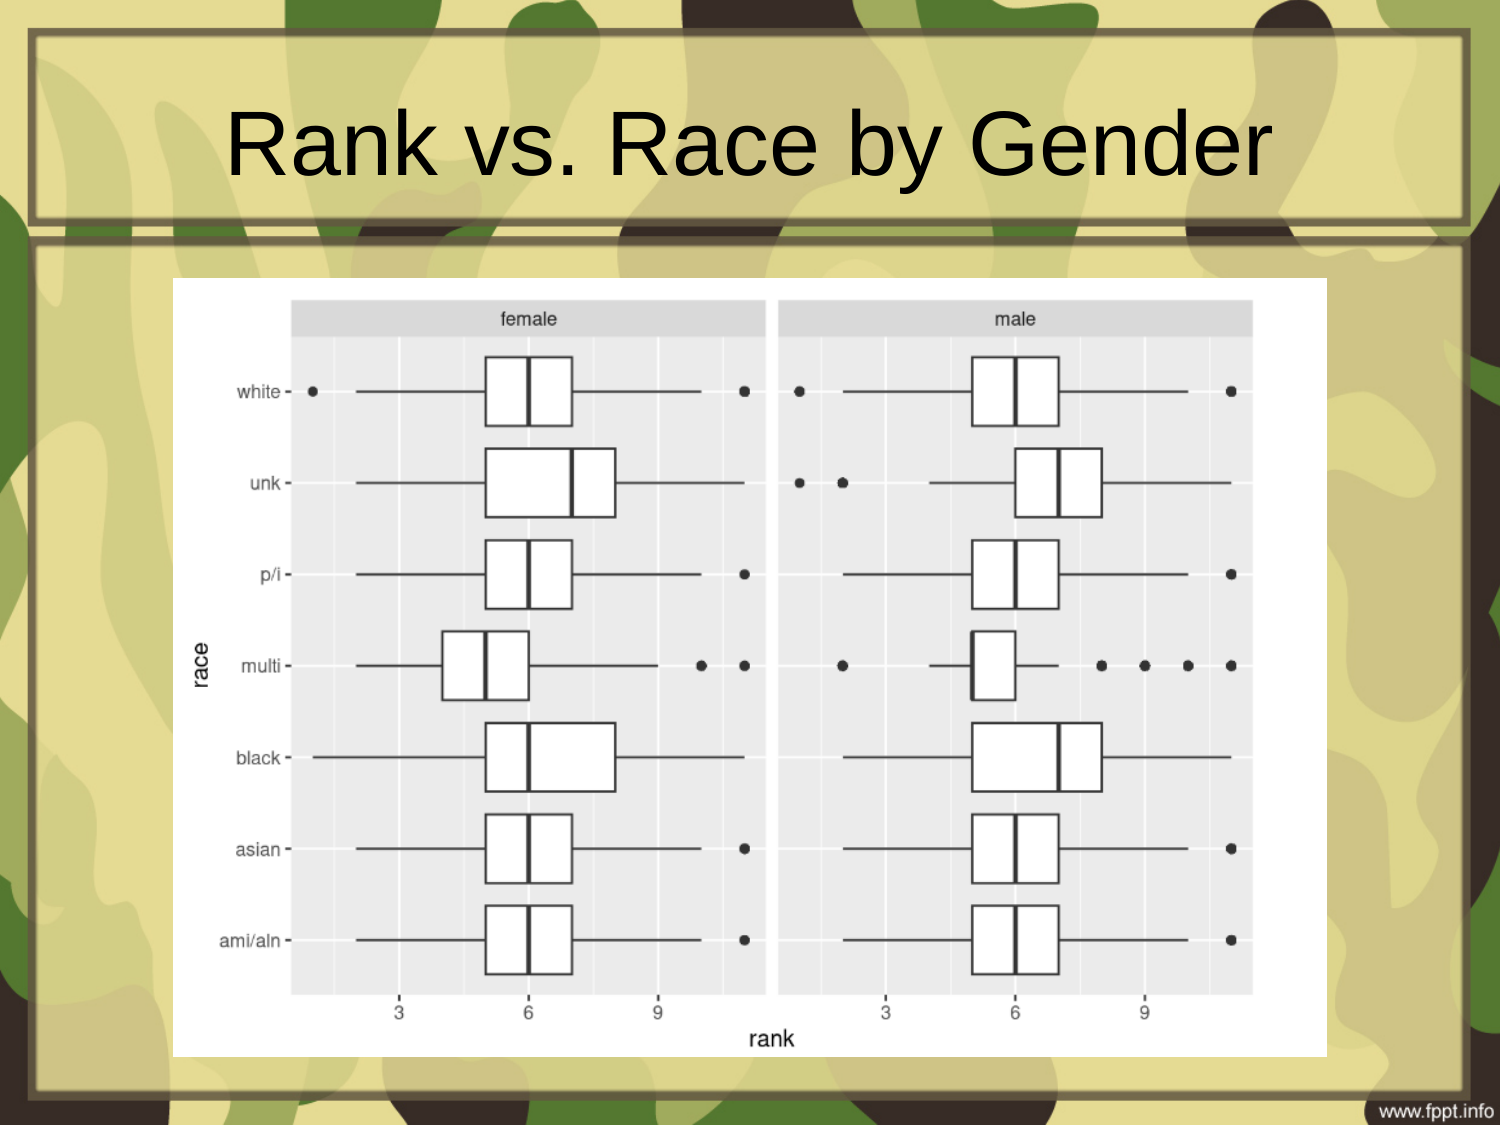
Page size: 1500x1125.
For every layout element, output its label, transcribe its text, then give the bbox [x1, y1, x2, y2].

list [173, 278, 1327, 1057]
title Rank vs. Race by Gender [75, 45, 1425, 233]
picture [0, 0, 1500, 1125]
